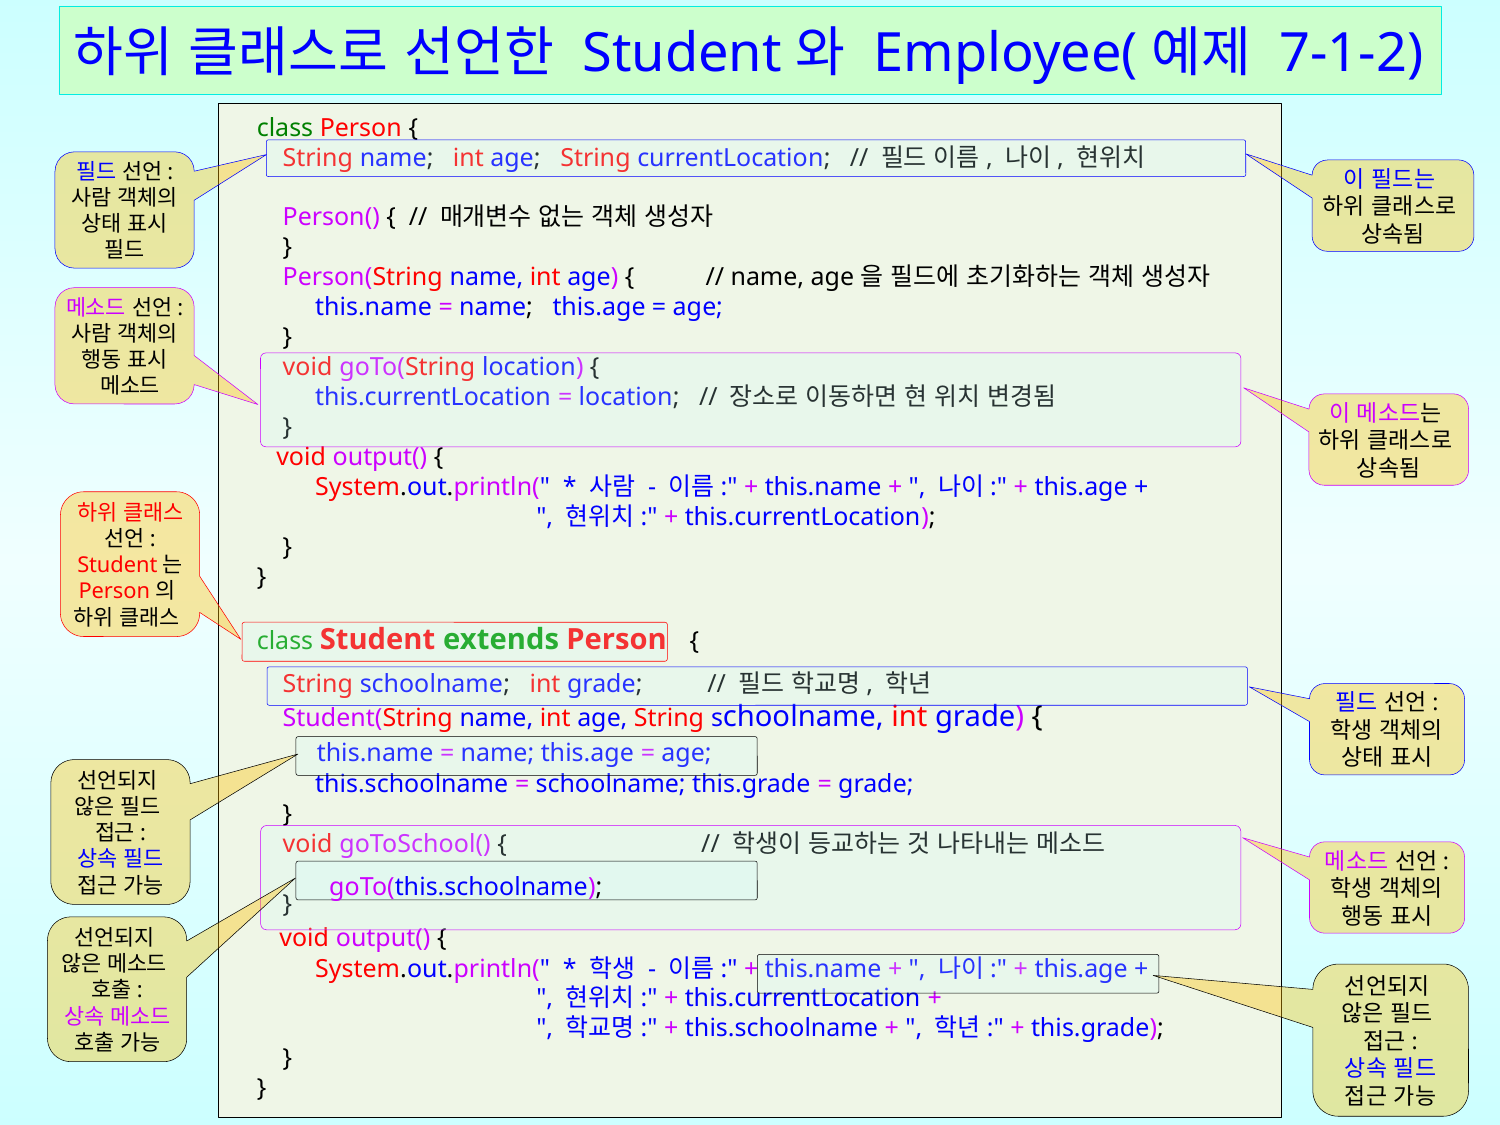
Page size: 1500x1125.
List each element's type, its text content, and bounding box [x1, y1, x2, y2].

text_box 하위 클래스 선언: Student는 Person의 하위 클래스 [60, 491, 241, 640]
text_box 메소드 선언: 사람 객체의 행동 표시 메소드 [54, 287, 258, 405]
text_box 선언되지 않은 필드 접근: 상속 필드 접근 가능 [50, 754, 298, 905]
text_box 이 필드는 하위 클래스로 상속됨 [1245, 153, 1474, 252]
text_box class Person { String name; int age; String currentLocation; // 필드 이름, 나이, 현위치 Person() { // 매개변수 없는 객체 생성자 } Person(String name, int age) { // name, age을 필드에 초기화하는 객체 생성자 this.name = name; this.age = age; } void goTo(String location) { this.currentLocation = location; // 장소로 이동하면 현 위치 변경됨 } void output() { System.out.println(" * 사람 - 이름:" + this.name + ", 나이:" + this.age + ", 현위치:" + this.currentLocation); } } class Student extends Person { String schoolname; int grade; // 필드 학교명, 학년 Student(String name, int age, String schoolname, int grade) { this.name = name; this.age = age; this.schoolname = schoolname; this.grade = grade; } void goToSchool() { // 학생이 등교하는 것 나타내는 메소드 } void output() { System.out.println(" * 학생 - 이름:" + this.name + ", 나이:" + this.age + ", 현위치:" + this.currentLocation + ", 학교명:" + this.schoolname + ", 학년:" + this.grade); } } [218, 156, 1282, 403]
text_box [239, 620, 670, 664]
text_box [264, 137, 1248, 179]
text_box 필드 선언: 학생 객체의 상태 표시 [1249, 683, 1465, 775]
text_box [264, 664, 1250, 708]
text_box 이 메소드는 하위 클래스로 상속됨 [1243, 387, 1469, 486]
text_box class Person { String name; int age; String currentLocation; // 필드 이름, 나이, 현위치 Person() { // 매개변수 없는 객체 생성자 } Person(String name, int age) { // name, age을 필드에 초기화하는 객체 생성자 this.name = name; this.age = age; } void goTo(String location) { this.currentLocation = location; // 장소로 이동하면 현 위치 변경됨 } void output() { System.out.println(" * 사람 - 이름:" + this.name + ", 나이:" + this.age + ", 현위치:" + this.currentLocation); } } class Student extends Person { String schoolname; int grade; // 필드 학교명, 학년 Student(String name, int age, String schoolname, int grade) { this.name = name; this.age = age; this.schoolname = schoolname; this.grade = grade; } void goToSchool() { // 학생이 등교하는 것 나타내는 메소드 } void output() { System.out.println(" * 학생 - 이름:" + this.name + ", 나이:" + this.age + ", 현위치:" + this.currentLocation + ", 학교명:" + this.schoolname + ", 학년:" + this.grade); } } [218, 389, 1282, 693]
text_box 선언되지 않은 필드 접근: 상속 필드 접근 가능 [1153, 964, 1469, 1117]
text_box goTo(this.schoolname); [293, 859, 760, 903]
text_box 선언되지 않은 메소드 호출: 상속 메소드 호출 가능 [47, 877, 296, 1062]
text_box [755, 952, 1162, 996]
text_box [293, 734, 760, 778]
text_box 메소드 선언: 학생 객체의 행동 표시 [1242, 837, 1465, 934]
text_box class Person { String name; int age; String currentLocation; // 필드 이름, 나이, 현위치 Person() { // 매개변수 없는 객체 생성자 } Person(String name, int age) { // name, age을 필드에 초기화하는 객체 생성자 this.name = name; this.age = age; } void goTo(String location) { this.currentLocation = location; // 장소로 이동하면 현 위치 변경됨 } void output() { System.out.println(" * 사람 - 이름:" + this.name + ", 나이:" + this.age + ", 현위치:" + this.currentLocation); } } class Student extends Person { String schoolname; int grade; // 필드 학교명, 학년 Student(String name, int age, String schoolname, int grade) { this.name = name; this.age = age; this.schoolname = schoolname; this.grade = grade; } void goToSchool() { // 학생이 등교하는 것 나타내는 메소드 } void output() { System.out.println(" * 학생 - 이름:" + this.name + ", 나이:" + this.age + ", 현위치:" + this.currentLocation + ", 학교명:" + this.schoolname + ", 학년:" + this.grade); } } [218, 840, 1282, 1118]
text_box [258, 823, 1244, 932]
text_box class Person { String name; int age; String currentLocation; // 필드 이름, 나이, 현위치 Person() { // 매개변수 없는 객체 생성자 } Person(String name, int age) { // name, age을 필드에 초기화하는 객체 생성자 this.name = name; this.age = age; } void goTo(String location) { this.currentLocation = location; // 장소로 이동하면 현 위치 변경됨 } void output() { System.out.println(" * 사람 - 이름:" + this.name + ", 나이:" + this.age + ", 현위치:" + this.currentLocation); } } class Student extends Person { String schoolname; int grade; // 필드 학교명, 학년 Student(String name, int age, String schoolname, int grade) { this.name = name; this.age = age; this.schoolname = schoolname; this.grade = grade; } void goToSchool() { // 학생이 등교하는 것 나타내는 메소드 } void output() { System.out.println(" * 학생 - 이름:" + this.name + ", 나이:" + this.age + ", 현위치:" + this.currentLocation + ", 학교명:" + this.schoolname + ", 학년:" + this.grade); } } [218, 103, 1282, 165]
text_box [0, 0, 1500, 75]
title 하위 클래스로 선언한 Student와 Employee(예제 7-1-2) [58, 75, 1442, 95]
text_box [258, 350, 1244, 449]
text_box 필드 선언: 사람 객체의 상태 표시 필드 [54, 151, 267, 269]
text_box class Person { String name; int age; String currentLocation; // 필드 이름, 나이, 현위치 Person() { // 매개변수 없는 객체 생성자 } Person(String name, int age) { // name, age을 필드에 초기화하는 객체 생성자 this.name = name; this.age = age; } void goTo(String location) { this.currentLocation = location; // 장소로 이동하면 현 위치 변경됨 } void output() { System.out.println(" * 사람 - 이름:" + this.name + ", 나이:" + this.age + ", 현위치:" + this.currentLocation); } } class Student extends Person { String schoolname; int grade; // 필드 학교명, 학년 Student(String name, int age, String schoolname, int grade) { this.name = name; this.age = age; this.schoolname = schoolname; this.grade = grade; } void goToSchool() { // 학생이 등교하는 것 나타내는 메소드 } void output() { System.out.println(" * 학생 - 이름:" + this.name + ", 나이:" + this.age + ", 현위치:" + this.currentLocation + ", 학교명:" + this.schoolname + ", 학년:" + this.grade); } } [218, 626, 1282, 922]
